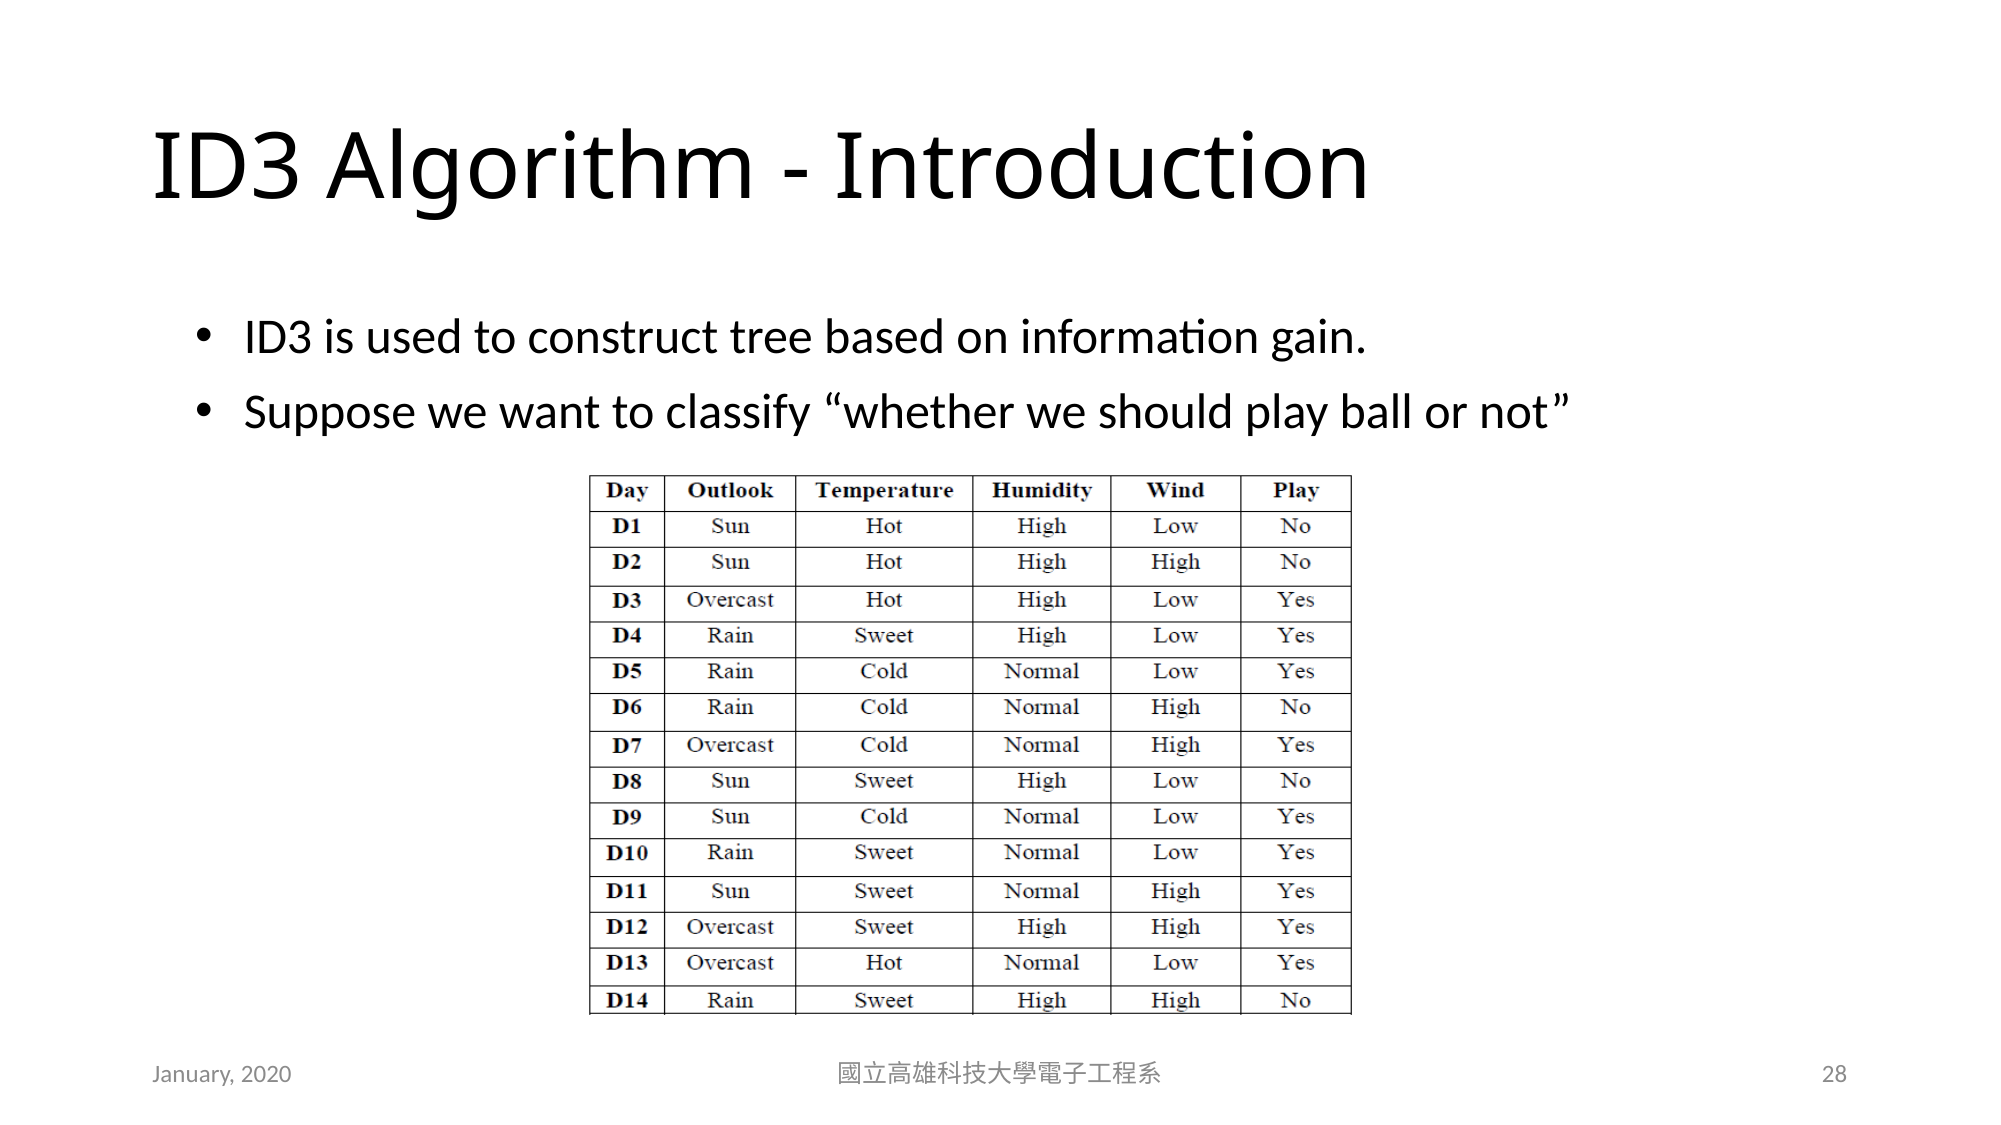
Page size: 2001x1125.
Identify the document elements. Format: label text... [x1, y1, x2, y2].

picture [587, 470, 1359, 1016]
list ID3 is used to construct tree based on information gain. Suppose we want to classify “whether we should play ball or not” [180, 302, 1830, 1038]
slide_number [137, 1042, 588, 1103]
title ID3 Algorithm - Introduction [137, 59, 1863, 278]
slide_number 28 [1412, 1042, 1863, 1103]
footer 國立高雄科技大學電子工程系 [662, 1042, 1338, 1103]
